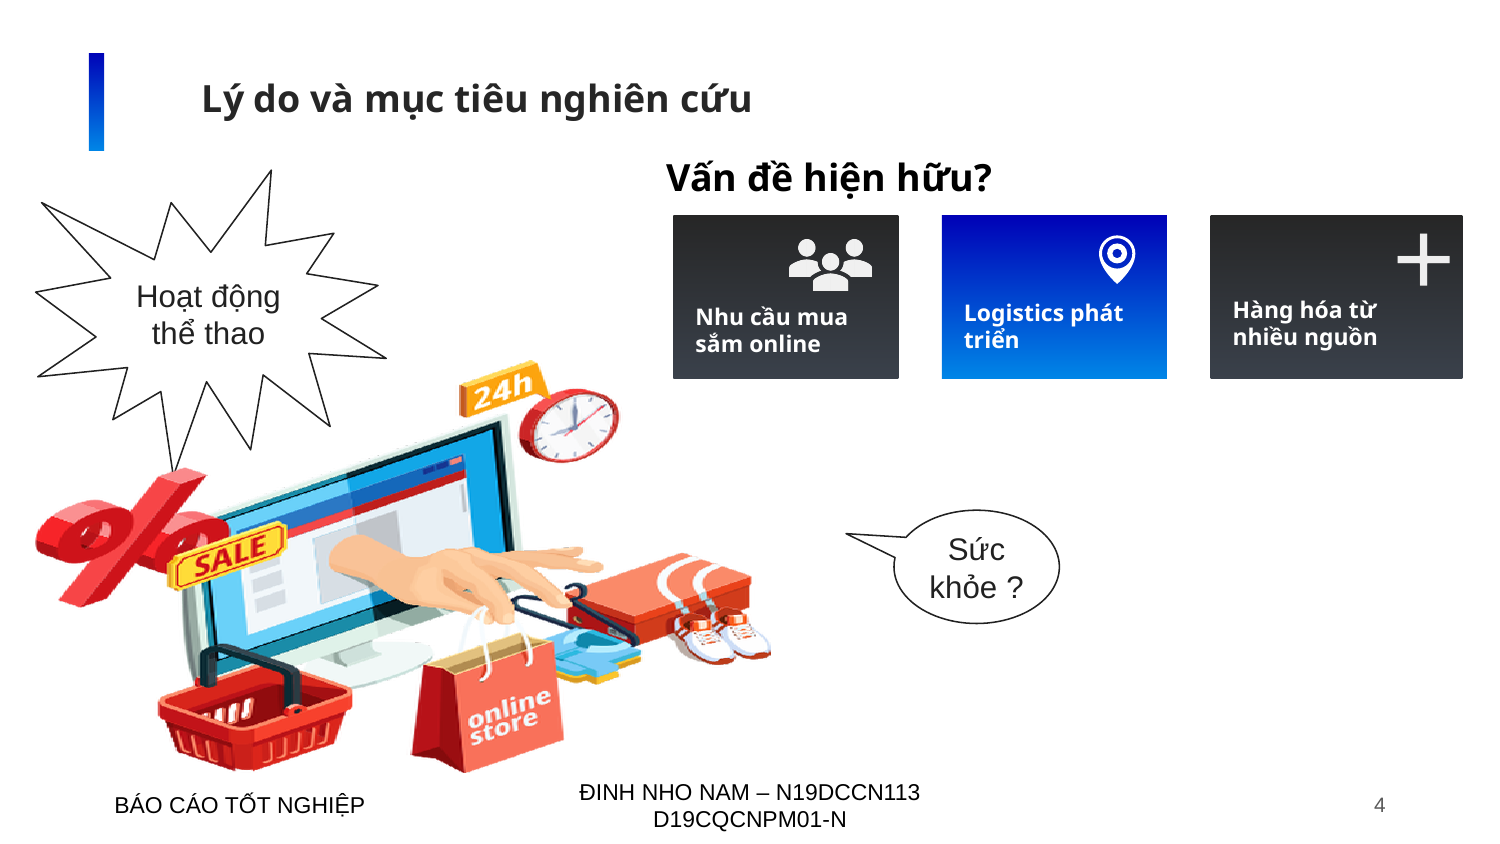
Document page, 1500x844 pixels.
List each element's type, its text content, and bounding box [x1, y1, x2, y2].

text_box Sức khỏe ? [846, 510, 1060, 624]
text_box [673, 215, 910, 379]
text_box Hoạt động thể thao [35, 170, 386, 358]
text_box [88, 53, 105, 151]
picture [35, 360, 771, 774]
footer ĐINH NHO NAM – N19DCCN113 D19CQCNPM01-N [496, 782, 1004, 827]
slide_number ‹#› [1059, 782, 1397, 827]
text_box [1210, 215, 1463, 379]
picture [1392, 228, 1455, 291]
picture [782, 217, 878, 313]
slide_number BÁO CÁO TỐT NGHIỆP [103, 782, 441, 827]
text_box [941, 215, 1179, 379]
text_box Lý do và mục tiêu nghiên cứu [115, 68, 1055, 126]
text_box Vấn đề hiện hữu? [655, 148, 1444, 205]
